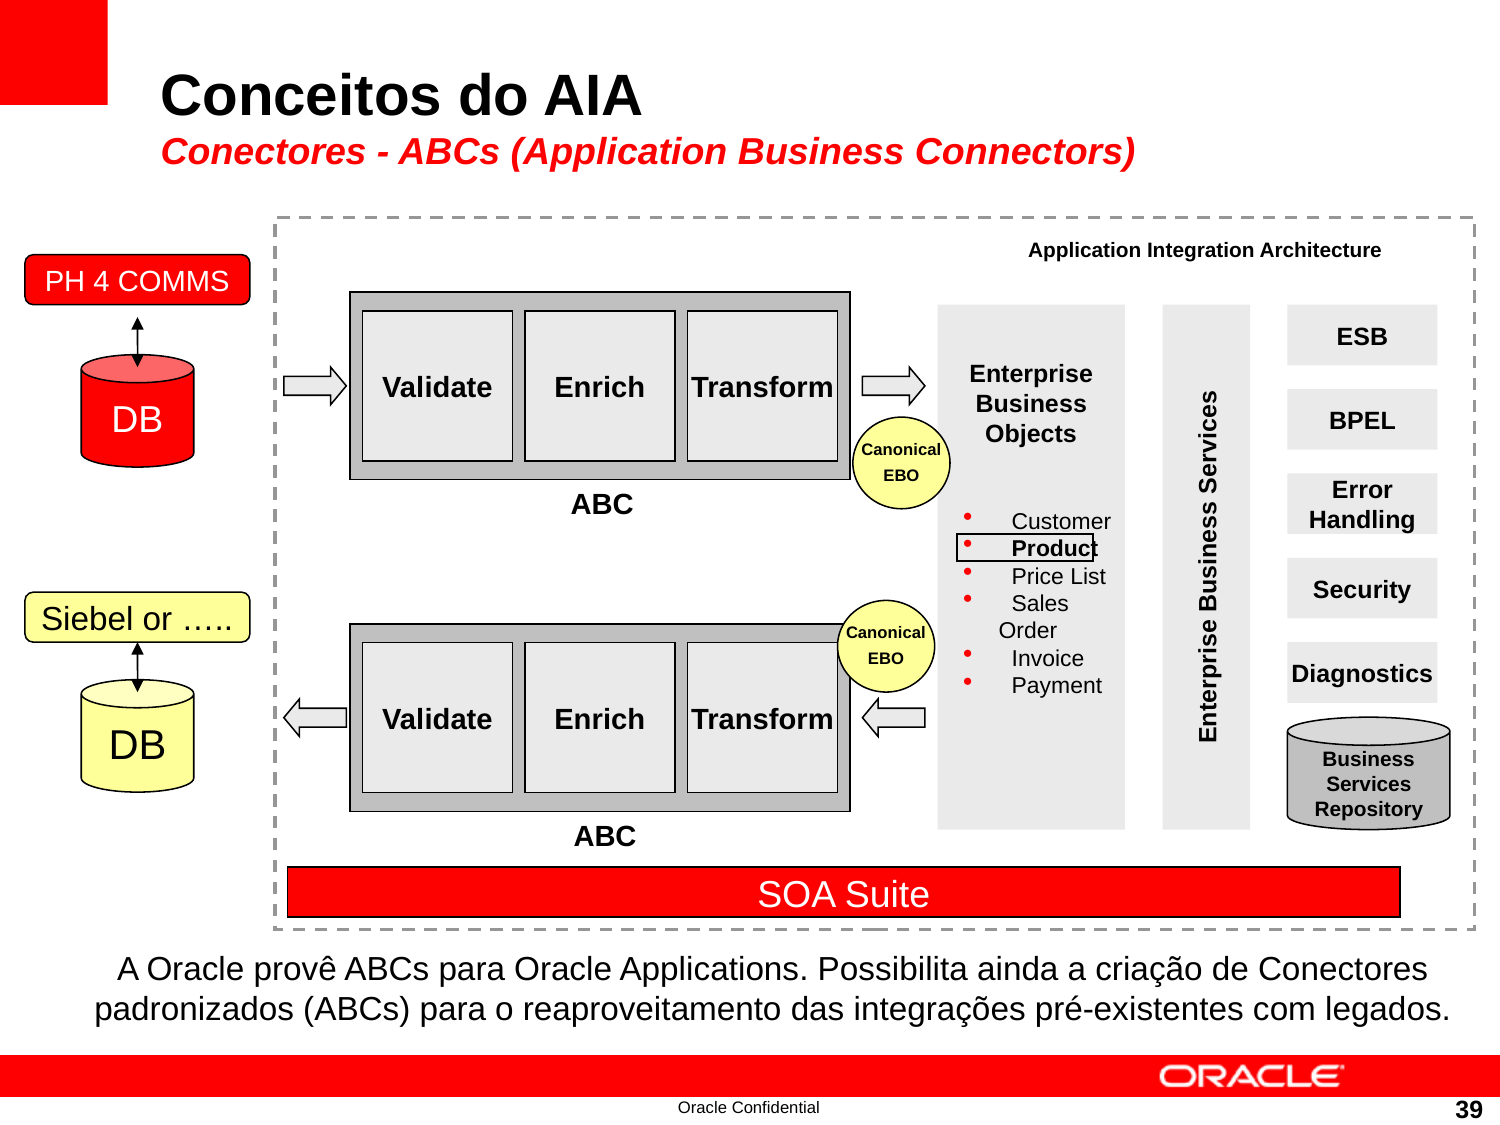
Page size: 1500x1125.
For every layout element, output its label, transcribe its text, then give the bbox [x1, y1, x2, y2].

text_box [862, 698, 925, 737]
text_box A Oracle provê ABCs para Oracle Applications. Possibilita ainda a criação de Conectores padronizados (ABCs) para o reaproveitamento das integrações pré-existentes com legados. [72, 939, 1475, 1035]
text_box [131, 642, 144, 693]
text_box Enterprise Business Objects [937, 304, 1125, 830]
text_box Transform [687, 310, 838, 461]
text_box ABC [555, 477, 649, 528]
text_box [862, 367, 925, 405]
text_box 39 [1435, 1086, 1500, 1125]
text_box Validate [362, 310, 513, 461]
text_box SOA Suite [287, 867, 1400, 918]
text_box Diagnostics [1287, 642, 1438, 703]
text_box Canonical EBO [852, 417, 951, 509]
text_box DB [81, 354, 194, 468]
text_box [274, 217, 1475, 930]
text_box Customer Product Price List Sales Order Invoice Payment [948, 498, 1135, 706]
text_box ABC [558, 809, 652, 860]
text_box BPEL [1287, 389, 1438, 450]
text_box ESB [1287, 304, 1438, 366]
text_box [350, 292, 850, 480]
text_box Conceitos do AIA Conectores - ABCs (Application Business Connectors) [145, 50, 1330, 180]
text_box Error Handling [1287, 473, 1438, 534]
text_box PH 4 COMMS [24, 254, 250, 305]
text_box Canonical EBO [837, 600, 935, 693]
text_box [350, 623, 850, 812]
text_box Enrich [524, 310, 675, 461]
text_box Enrich [524, 642, 675, 793]
text_box Security [1287, 557, 1438, 619]
text_box [131, 317, 144, 368]
text_box [283, 698, 347, 737]
text_box Enterprise Business Services [1162, 304, 1251, 830]
text_box [283, 367, 347, 405]
text_box Siebel or ….. [24, 592, 250, 643]
text_box Business Services Repository [1287, 717, 1450, 830]
text_box Transform [687, 642, 838, 793]
text_box [957, 533, 1093, 562]
text_box Application Integration Architecture [1013, 229, 1397, 270]
text_box DB [81, 679, 194, 793]
text_box Validate [362, 642, 513, 793]
